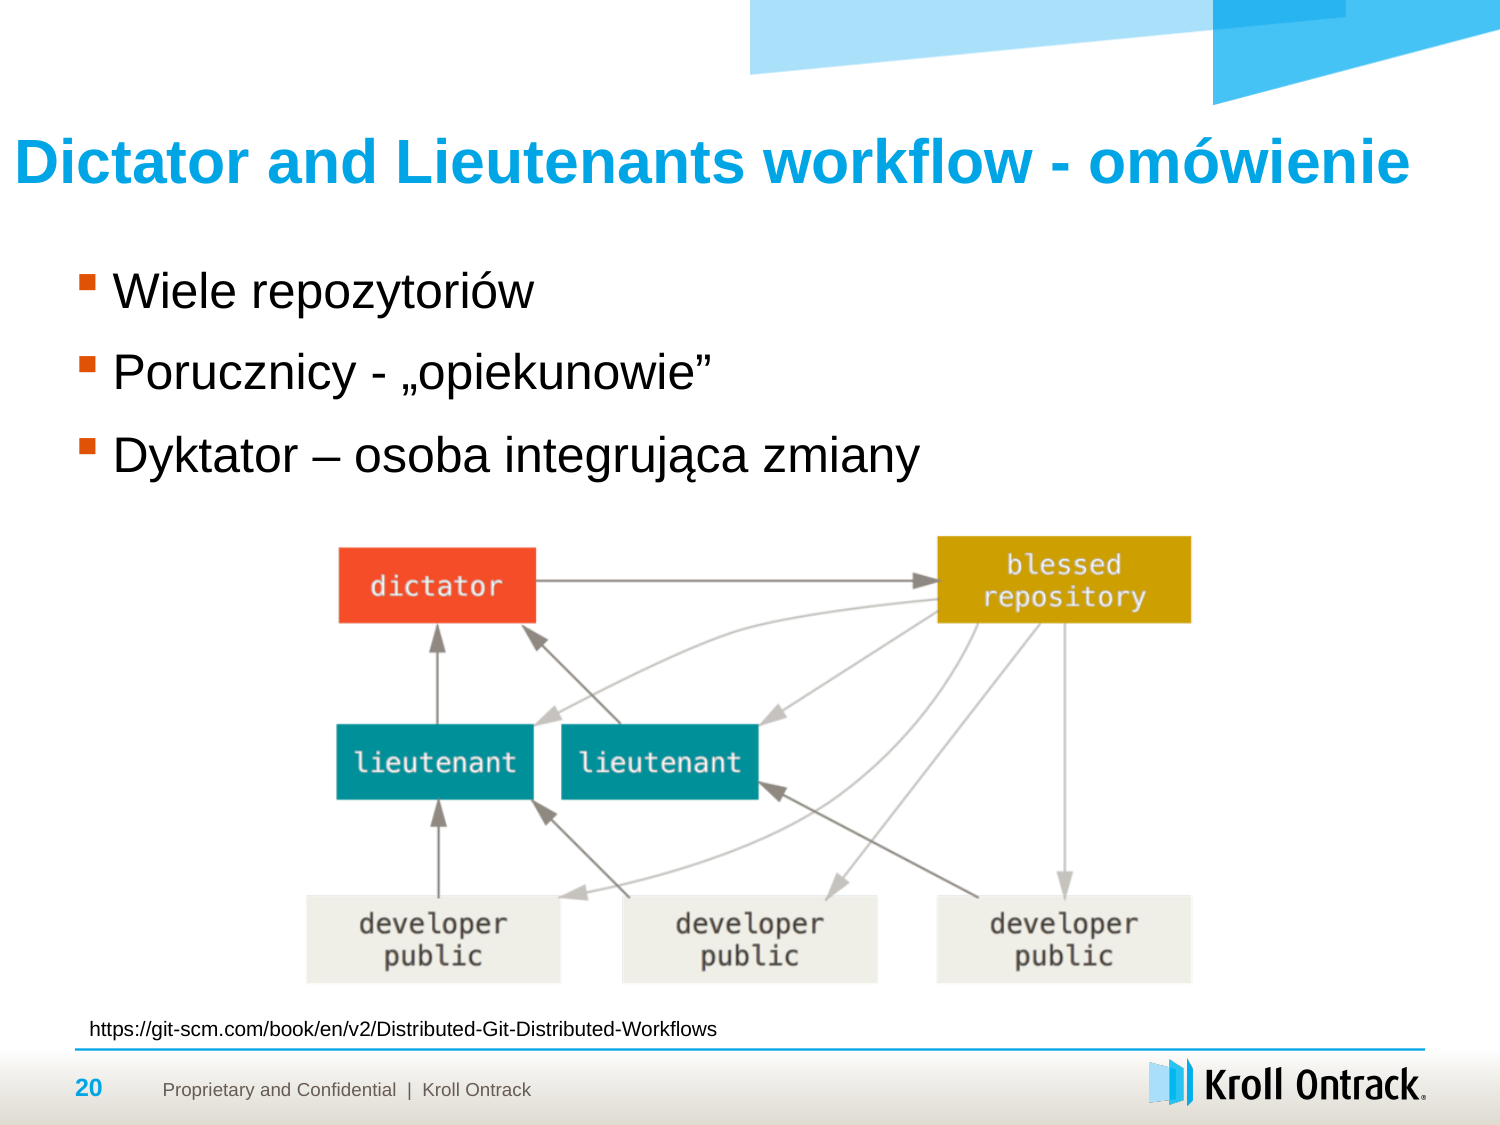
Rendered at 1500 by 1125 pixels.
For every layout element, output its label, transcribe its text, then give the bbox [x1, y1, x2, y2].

text_box https://git-scm.com/book/en/v2/Distributed-Git-Distributed-Workflows [74, 1007, 1327, 1048]
text_box Dictator and Lieutenants workflow - omówienie [14, 121, 1500, 212]
picture [293, 527, 1206, 998]
slide_number 20 [74, 1055, 151, 1102]
picture [750, 0, 1500, 105]
list Wiele repozytoriów Porucznicy - „opiekunowie” Dyktator – osoba integrująca zmiany [74, 262, 1425, 1041]
picture [1149, 1058, 1426, 1106]
